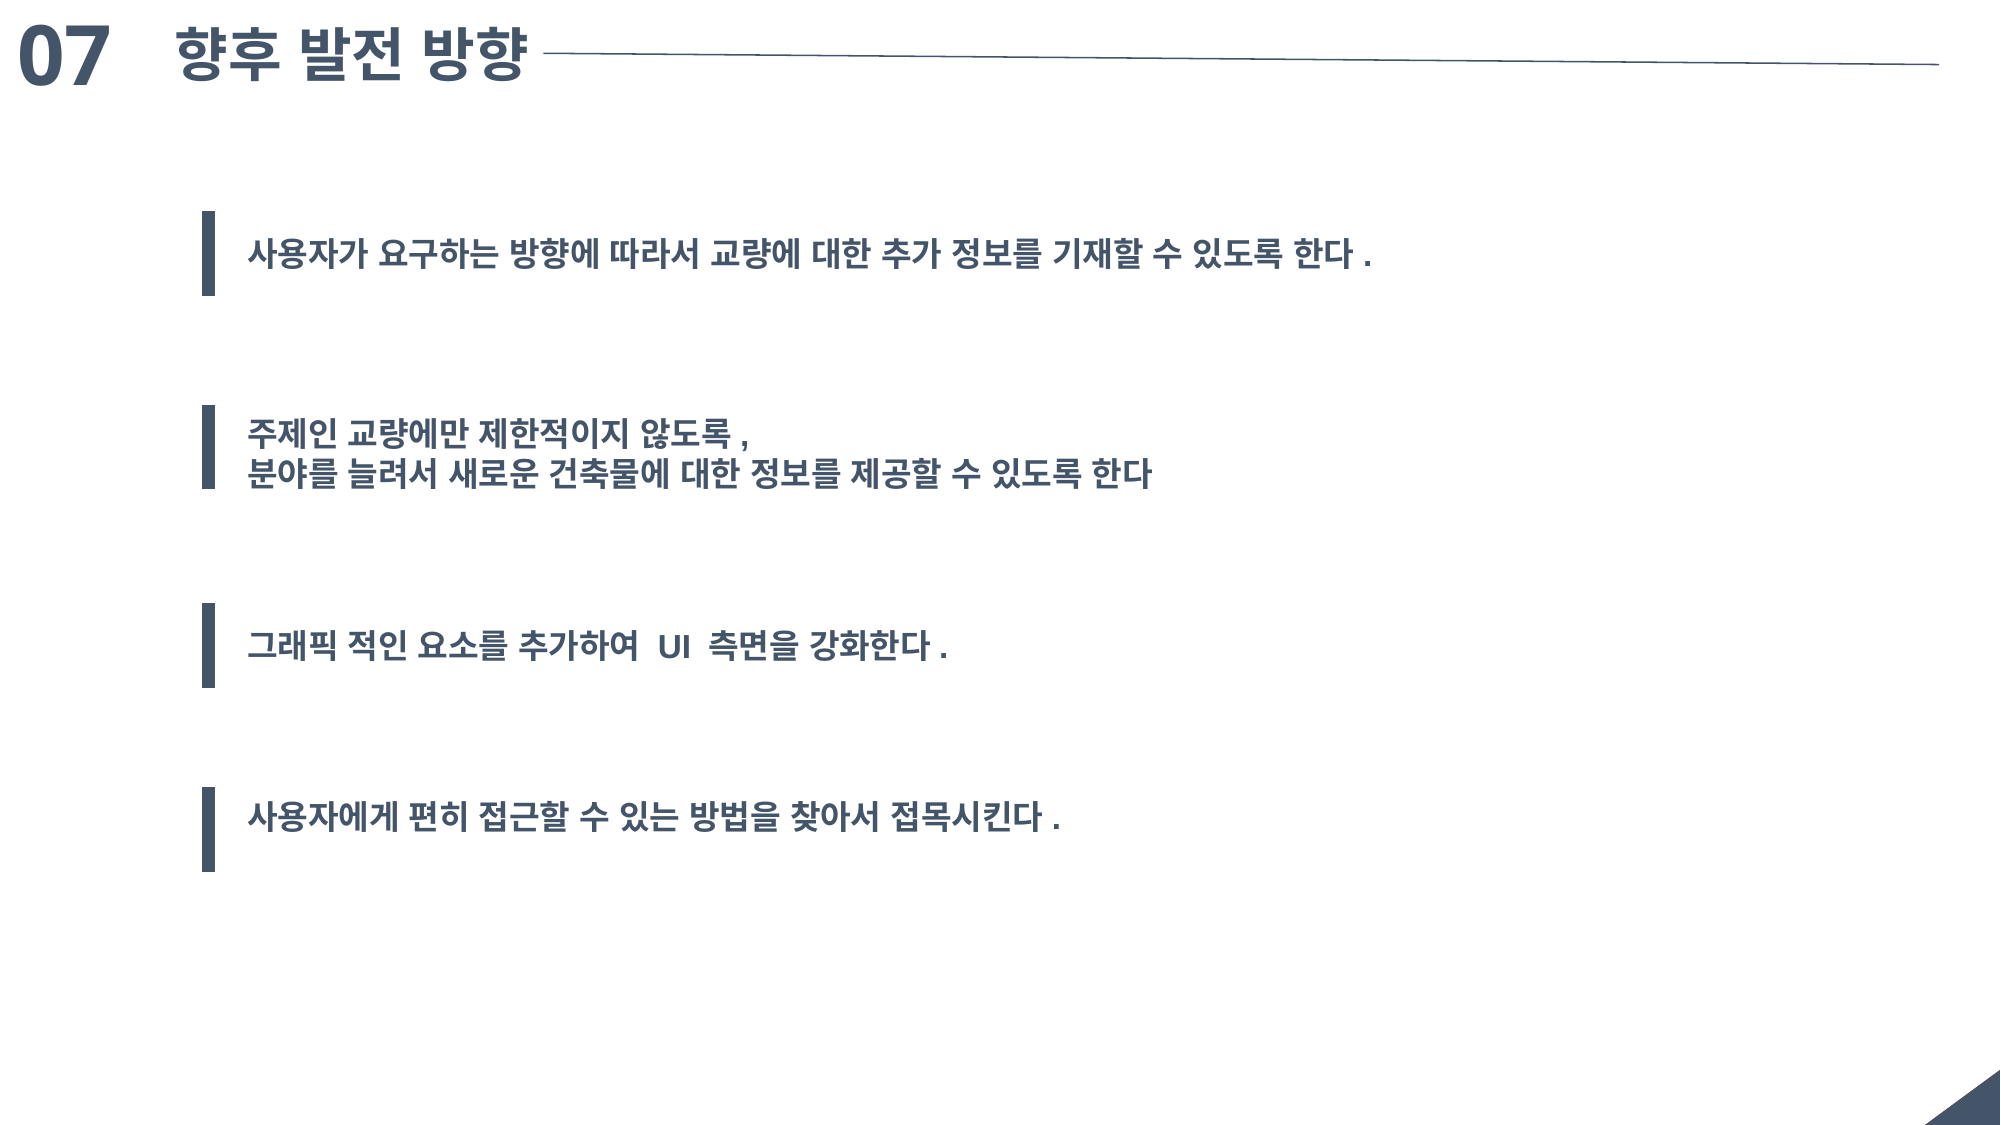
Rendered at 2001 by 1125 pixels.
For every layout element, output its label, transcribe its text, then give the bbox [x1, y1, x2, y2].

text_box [564, 53, 1940, 65]
text_box 07 [2, 0, 194, 110]
text_box [202, 211, 215, 296]
text_box [202, 603, 215, 688]
text_box 사용자에게 편히 접근할 수 있는 방법을 찾아서 접목시킨다. [232, 789, 1225, 844]
text_box [202, 787, 215, 872]
text_box 향후 발전 방향 [160, 10, 544, 96]
text_box [202, 405, 215, 489]
text_box 사용자가 요구하는 방향에 따라서 교량에 대한 추가 정보를 기재할 수 있도록 한다. [232, 225, 1521, 281]
text_box 그래픽 적인 요소를 추가하여 UI 측면을 강화한다. [232, 617, 1225, 673]
text_box 주제인 교량에만 제한적이지 않도록, 분야를 늘려서 새로운 건축물에 대한 정보를 제공할 수 있도록 한다 [232, 405, 1402, 501]
